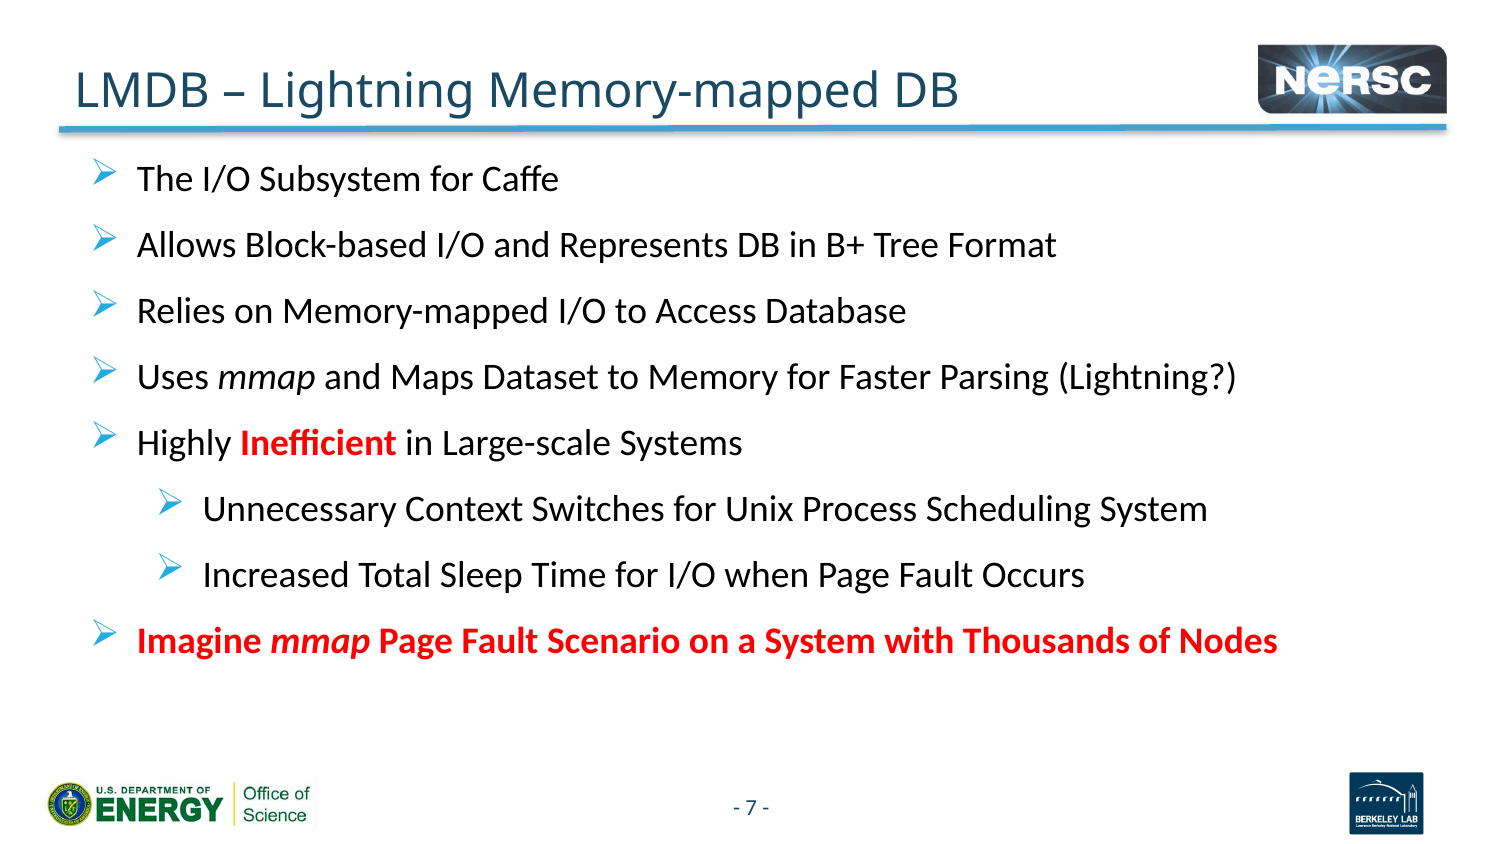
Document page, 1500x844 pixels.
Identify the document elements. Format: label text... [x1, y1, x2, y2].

picture [40, 772, 316, 835]
picture [1349, 772, 1424, 835]
title LMDB – Lightning Memory-mapped DB [59, 22, 1178, 117]
list The I/O Subsystem for Caffe Allows Block-based I/O and Represents DB in B+ Tree Format Relies on Memory-mapped I/O to Access Database Uses mmap and Maps Dataset to Memory for Faster Parsing (Lightning?) Highly Inefficient in Large-scale Systems Unnecessary Context Switches for Unix Process Scheduling System Increased Total Sleep Time for I/O when Page Fault Occurs Imagine mmap Page Fault Scenario on a System with Thousands of Nodes [75, 132, 1425, 740]
slide_number 7 [675, 783, 828, 829]
picture [1258, 43, 1447, 117]
